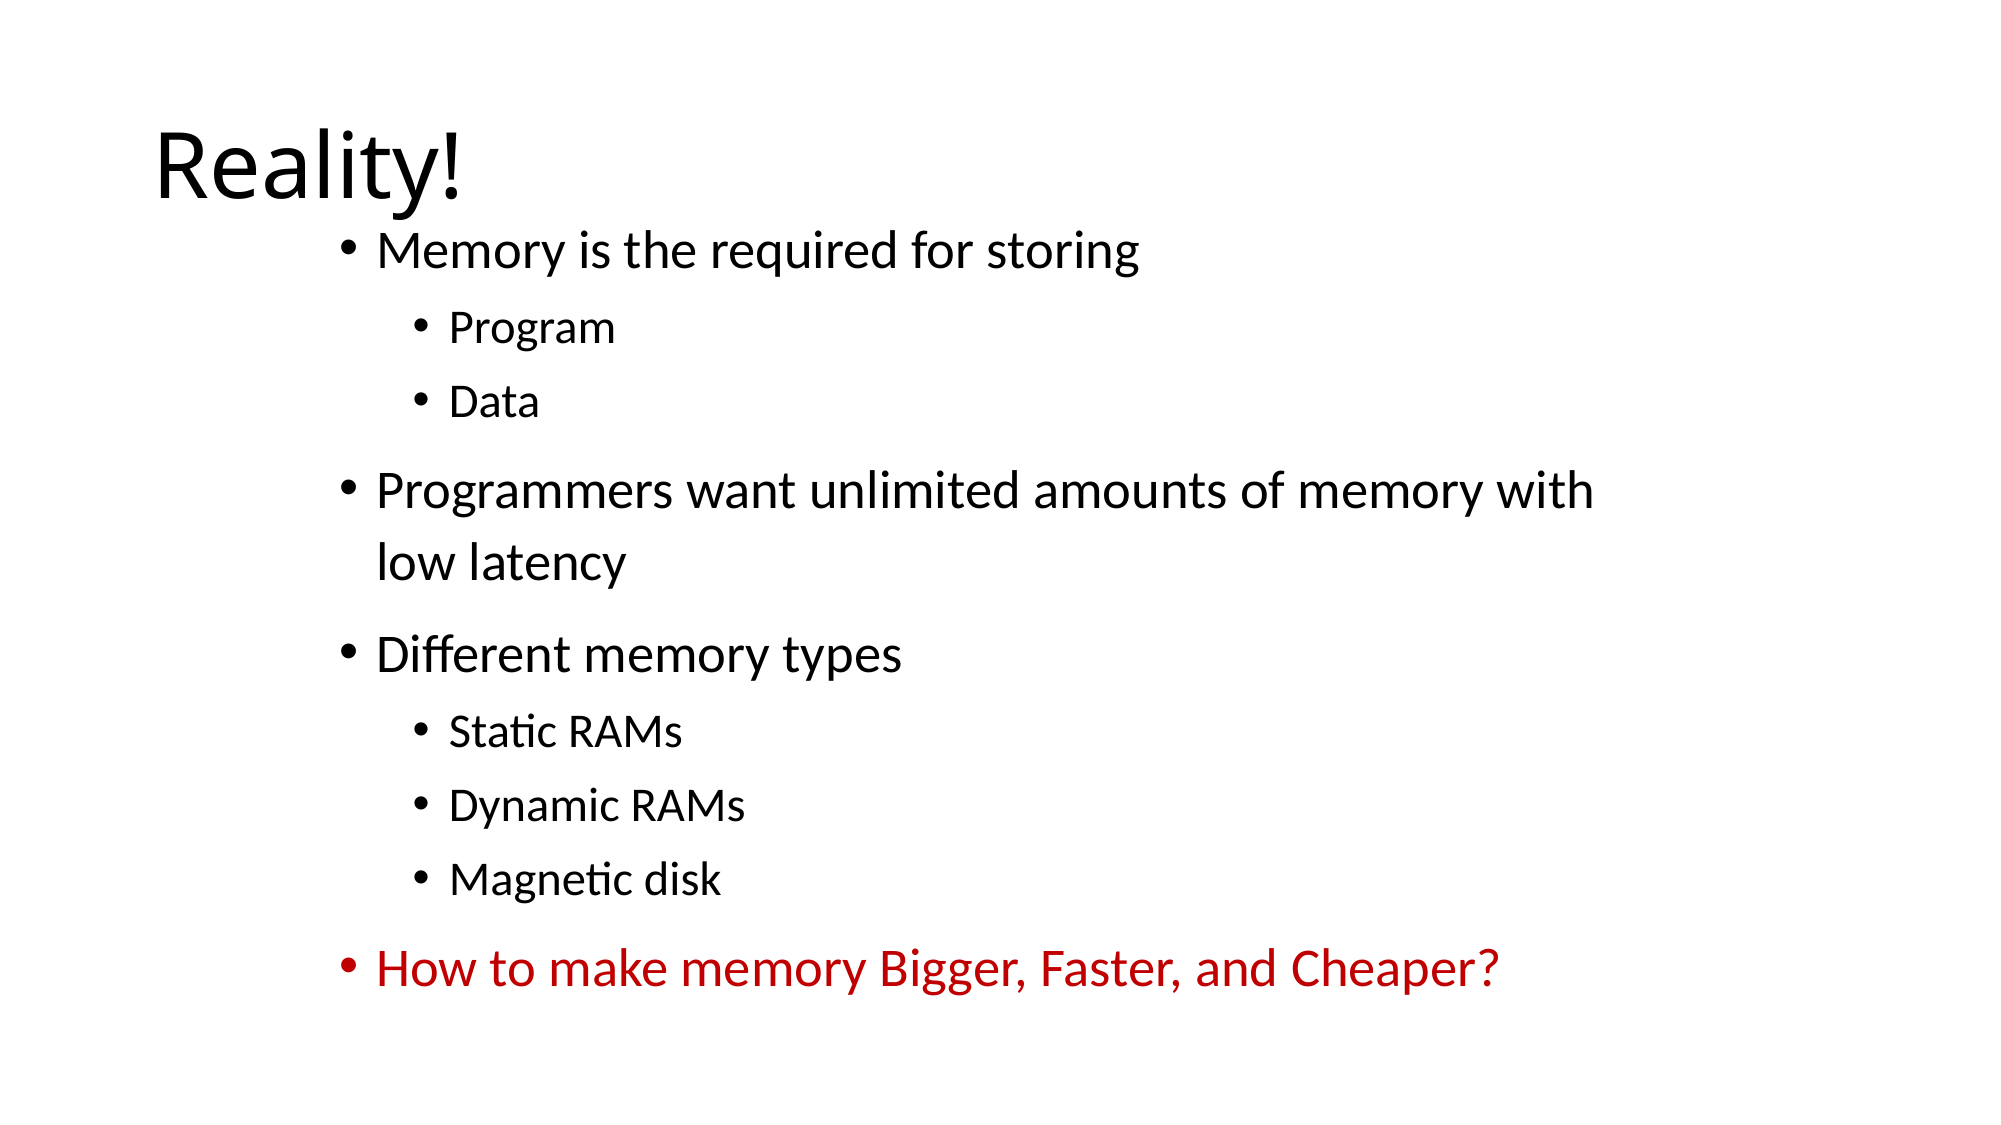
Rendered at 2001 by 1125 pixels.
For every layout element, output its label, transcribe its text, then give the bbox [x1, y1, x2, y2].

title Reality! [137, 59, 1863, 278]
list Memory is the required for storing Program Data Programmers want unlimited amounts of memory with low latency Different memory types Static RAMs Dynamic RAMs Magnetic disk How to make memory Bigger, Faster, and Cheaper? [324, 200, 1675, 1010]
